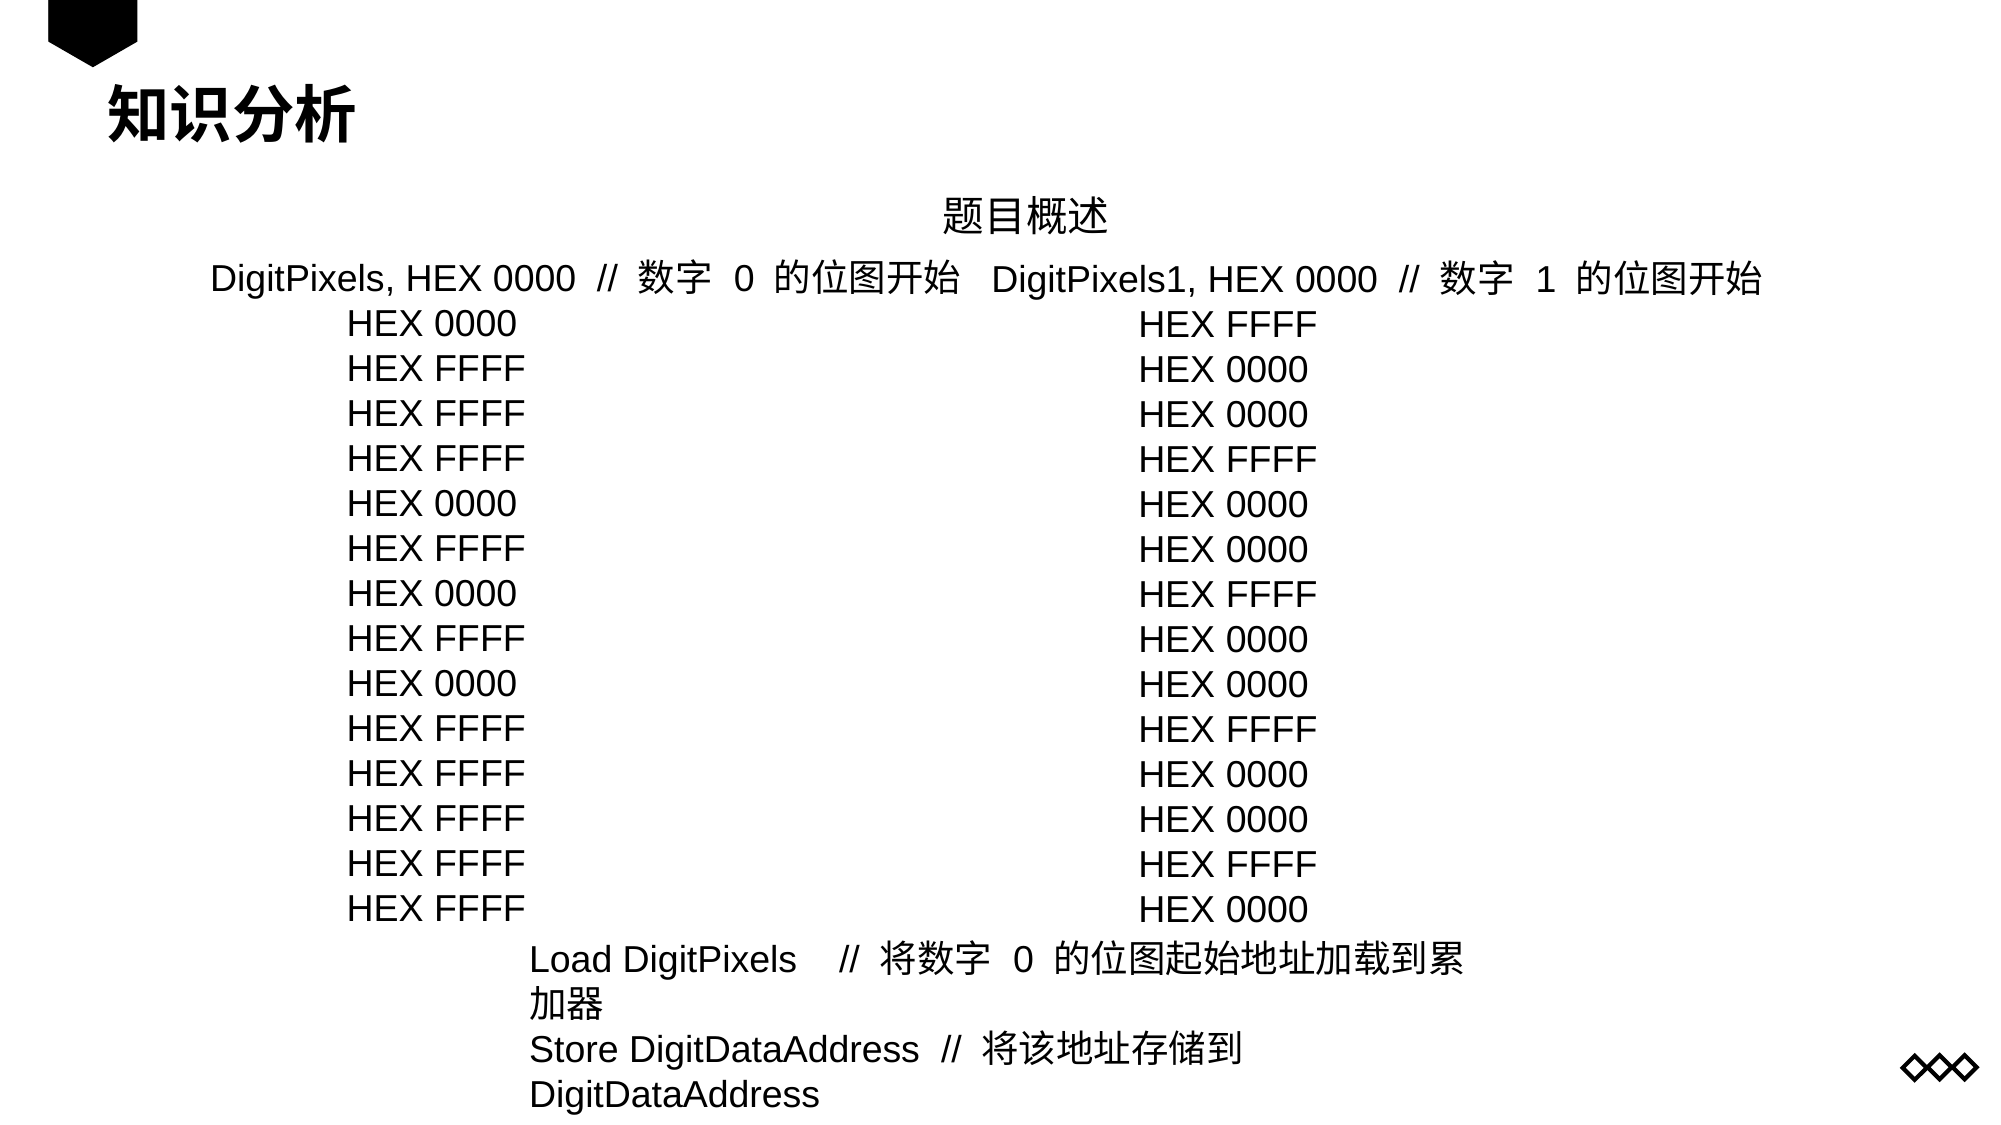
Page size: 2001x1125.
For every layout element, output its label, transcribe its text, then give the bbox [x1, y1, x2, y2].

text_box Load DigitPixels // 将数字 0 的位图起始地址加载到累加器 Store DigitDataAddress // 将该地址存储到 DigitDataAddress [514, 927, 1515, 1123]
text_box 题目概述 [167, 157, 1885, 322]
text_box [1902, 1054, 1977, 1081]
text_box 知识分析 [92, 67, 1015, 158]
text_box DigitPixels1, HEX 0000 // 数字 1 的位图开始 HEX FFFF HEX 0000 HEX 0000 HEX FFFF HEX 0000 HEX 0000 HEX FFFF HEX 0000 HEX 0000 HEX FFFF HEX 0000 HEX 0000 HEX FFFF HEX 0000 [976, 248, 1977, 938]
text_box DigitPixels, HEX 0000 // 数字 0 的位图开始 HEX 0000 HEX FFFF HEX FFFF HEX FFFF HEX 0000 HEX FFFF HEX 0000 HEX FFFF HEX 0000 HEX FFFF HEX FFFF HEX FFFF HEX FFFF HEX FFFF [195, 247, 1196, 1027]
text_box [48, 0, 138, 67]
